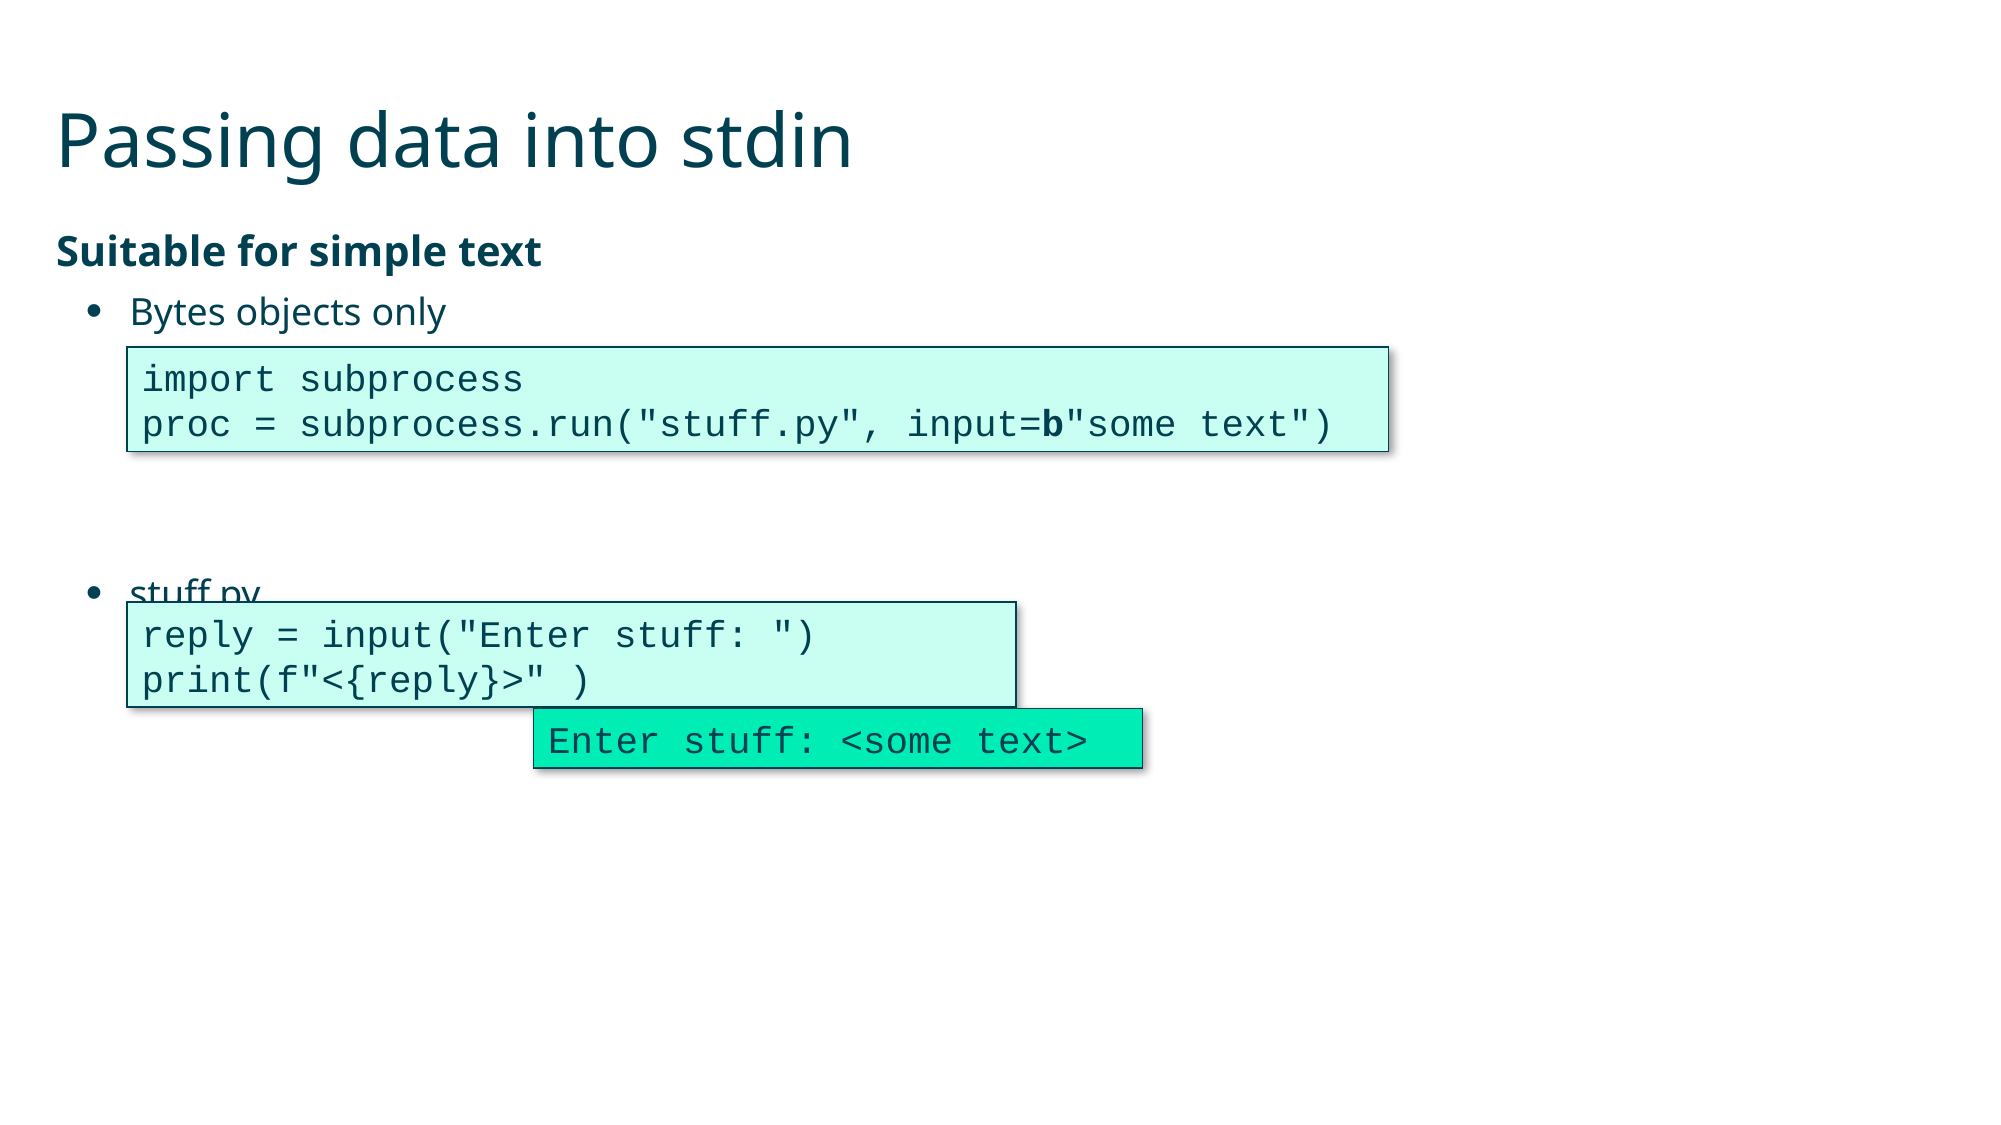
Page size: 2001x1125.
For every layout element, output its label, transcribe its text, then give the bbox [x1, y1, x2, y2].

title Passing data into stdin [55, 92, 1946, 224]
text_box Enter stuff: <some text> [533, 708, 1143, 769]
list Suitable for simple text Bytes objects only stuff.py [55, 224, 1946, 1038]
text_box import subprocess proc = subprocess.run("stuff.py", input=b"some text") [126, 346, 1389, 452]
text_box reply = input("Enter stuff: ") print(f"<{reply}>" ) [126, 602, 1016, 707]
